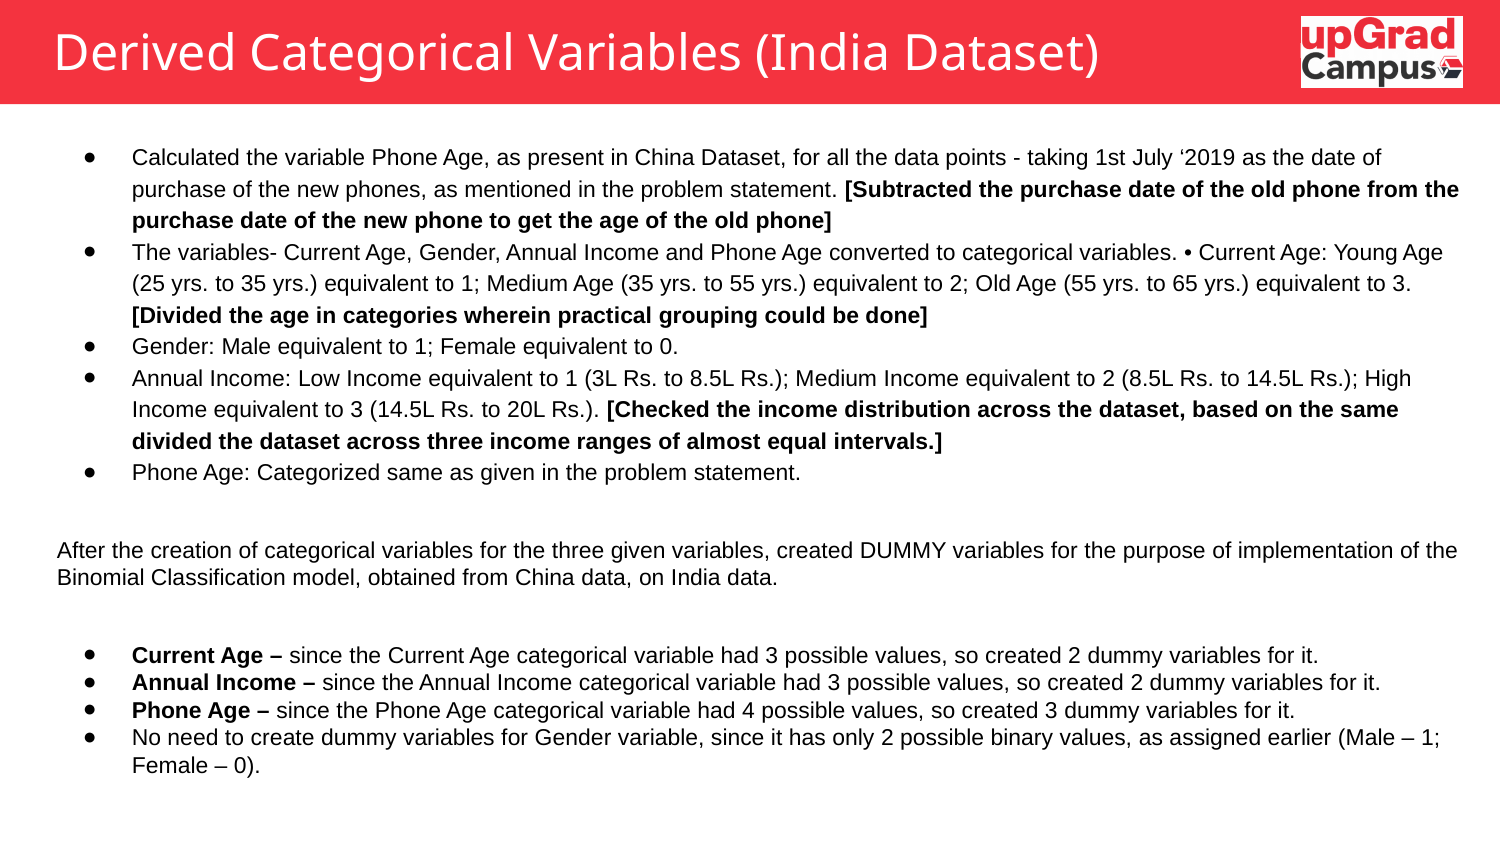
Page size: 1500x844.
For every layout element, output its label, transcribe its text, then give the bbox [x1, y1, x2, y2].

picture [1301, 15, 1463, 89]
text_box Derived Categorical Variables (India Dataset) [51, 18, 1297, 83]
text_box [0, 0, 1500, 105]
text_box Calculated the variable Phone Age, as present in China Dataset, for all the data points - taking 1st July ‘2019 as the date of purchase of the new phones, as mentioned in the problem statement. [Subtracted the purchase date of the old phone from the purchase date of the new phone to get the age of the old phone] The variables- Current Age, Gender, Annual Income and Phone Age converted to categorical variables. • Current Age: Young Age (25 yrs. to 35 yrs.) equivalent to 1; Medium Age (35 yrs. to 55 yrs.) equivalent to 2; Old Age (55 yrs. to 65 yrs.) equivalent to 3. [Divided the age in categories wherein practical grouping could be done] Gender: Male equivalent to 1; Female equivalent to 0. Annual Income: Low Income equivalent to 1 (3L Rs. to 8.5L Rs.); Medium Income equivalent to 2 (8.5L Rs. to 14.5L Rs.); High Income equivalent to 3 (14.5L Rs. to 20L Rs.). [Checked the income distribution across the dataset, based on the same divided the dataset across three income ranges of almost equal intervals.] Phone Age: Categorized same as given in the problem statement. After the creation of categorical variables for the three given variables, created DUMMY variables for the purpose of implementation of the Binomial Classification model, obtained from China data, on India data. Current Age – since the Current Age categorical variable had 3 possible values, so created 2 dummy variables for it. Annual Income – since the Annual Income categorical variable had 3 possible values, so created 2 dummy variables for it. Phone Age – since the Phone Age categorical variable had 4 possible values, so created 3 dummy variables for it. No need to create dummy variables for Gender variable, since it has only 2 possible binary values, as assigned earlier (Male – 1; Female – 0). [42, 123, 1479, 830]
